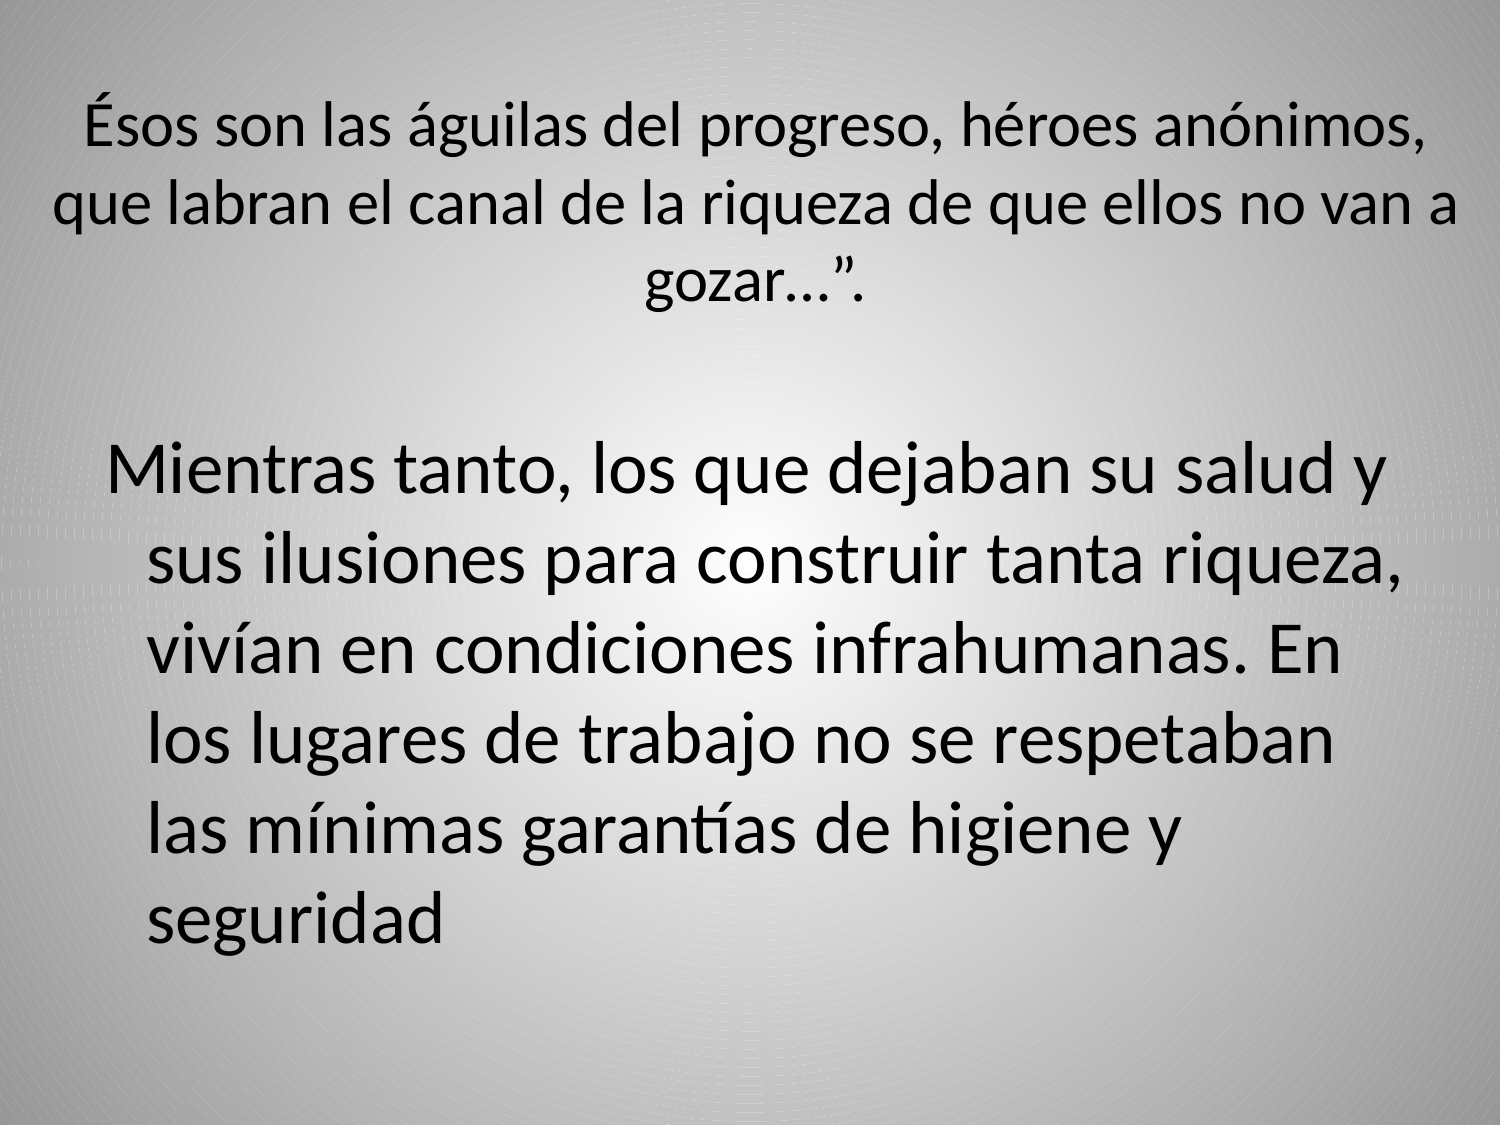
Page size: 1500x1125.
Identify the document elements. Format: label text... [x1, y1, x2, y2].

list Mientras tanto, los que dejaban su salud y sus ilusiones para construir tanta riqueza, vivían en condiciones infrahumanas. En los lugares de trabajo no se respetaban las mínimas garantías de higiene y seguridad [75, 316, 1425, 1005]
title Ésos son las águilas del progreso, héroes anónimos, que labran el canal de la riqueza de que ellos no van a gozar…”. [35, 45, 1477, 352]
